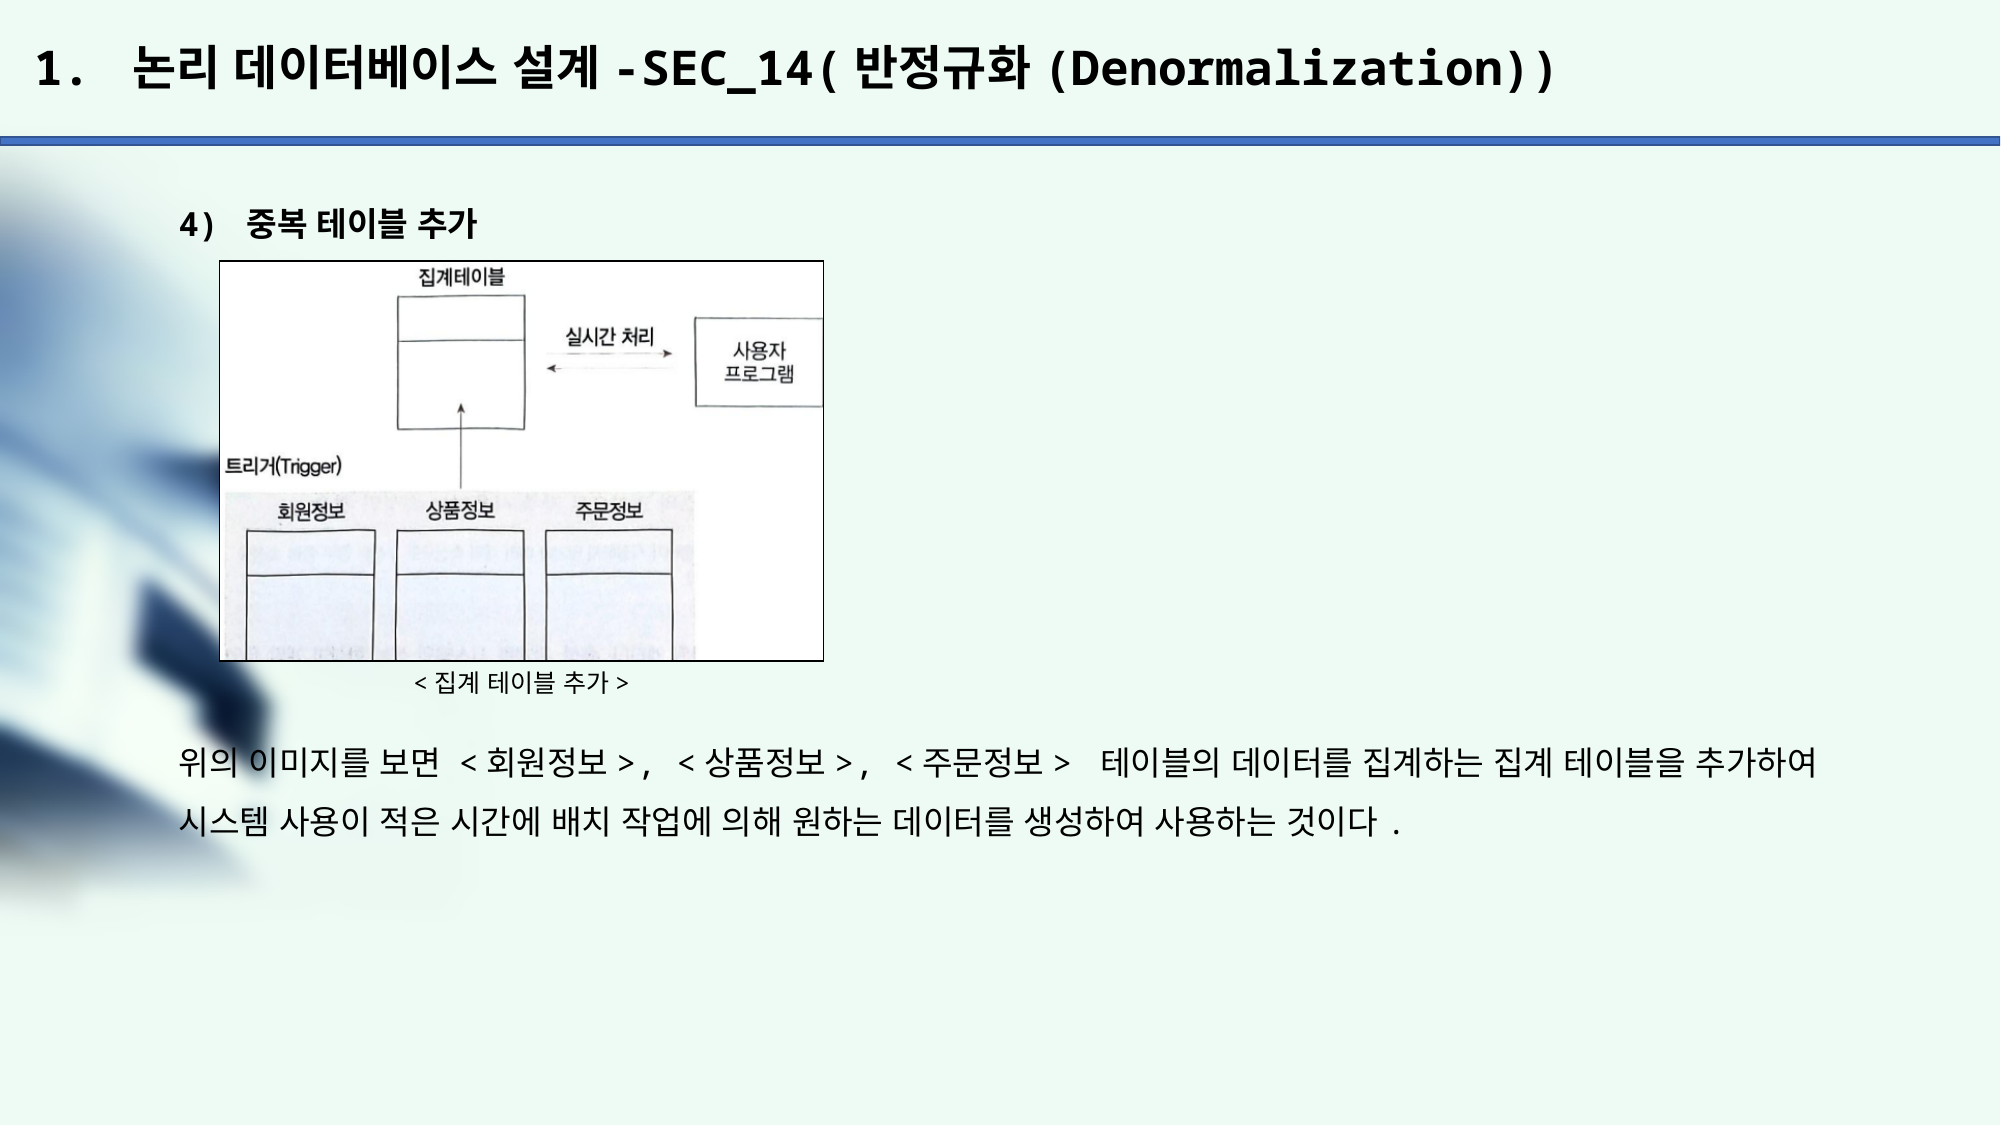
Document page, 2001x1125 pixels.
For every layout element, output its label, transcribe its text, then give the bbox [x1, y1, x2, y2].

picture [0, 0, 2000, 136]
picture [0, 146, 2000, 1125]
text_box 4) 중복 테이블 추가 위의 이미지를 보면 <회원정보>, <상품정보>, <주문정보> 테이블의 데이터를 집계하는 집계 테이블을 추가하여 시스템 사용이 적은 시간에 배치 작업에 의해 원하는 데이터를 생성하여 사용하는 것이다. [163, 175, 1922, 849]
text_box <집계 테이블 추가> [373, 661, 670, 705]
title 1. 논리 데이터베이스 설계-SEC_14(반정규화(Denormalization)) [19, 14, 1922, 126]
